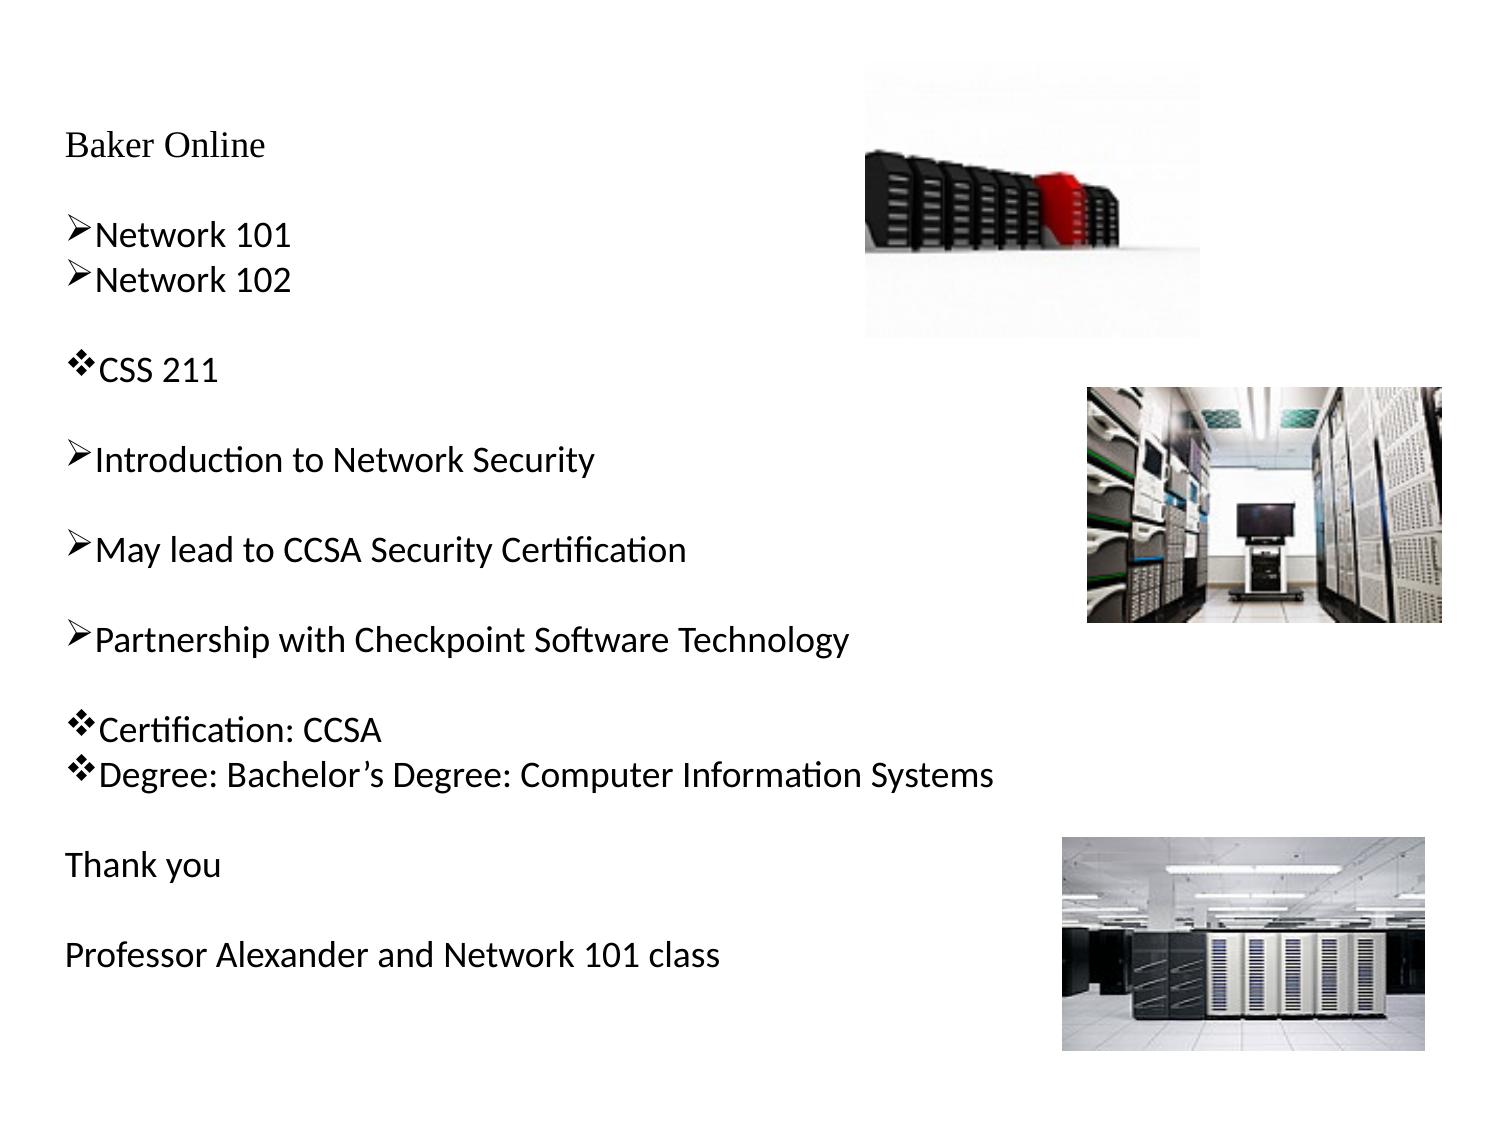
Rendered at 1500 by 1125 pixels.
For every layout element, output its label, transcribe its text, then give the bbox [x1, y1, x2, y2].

picture [1062, 837, 1426, 1052]
picture [1087, 387, 1442, 624]
text_box Baker Online Network 101 Network 102 CSS 211 Introduction to Network Security May lead to CCSA Security Certification Partnership with Checkpoint Software Technology Certification: CCSA Degree: Bachelor’s Degree: Computer Information Systems Thank you Professor Alexander and Network 101 class [50, 112, 1138, 983]
picture [865, 61, 1201, 338]
